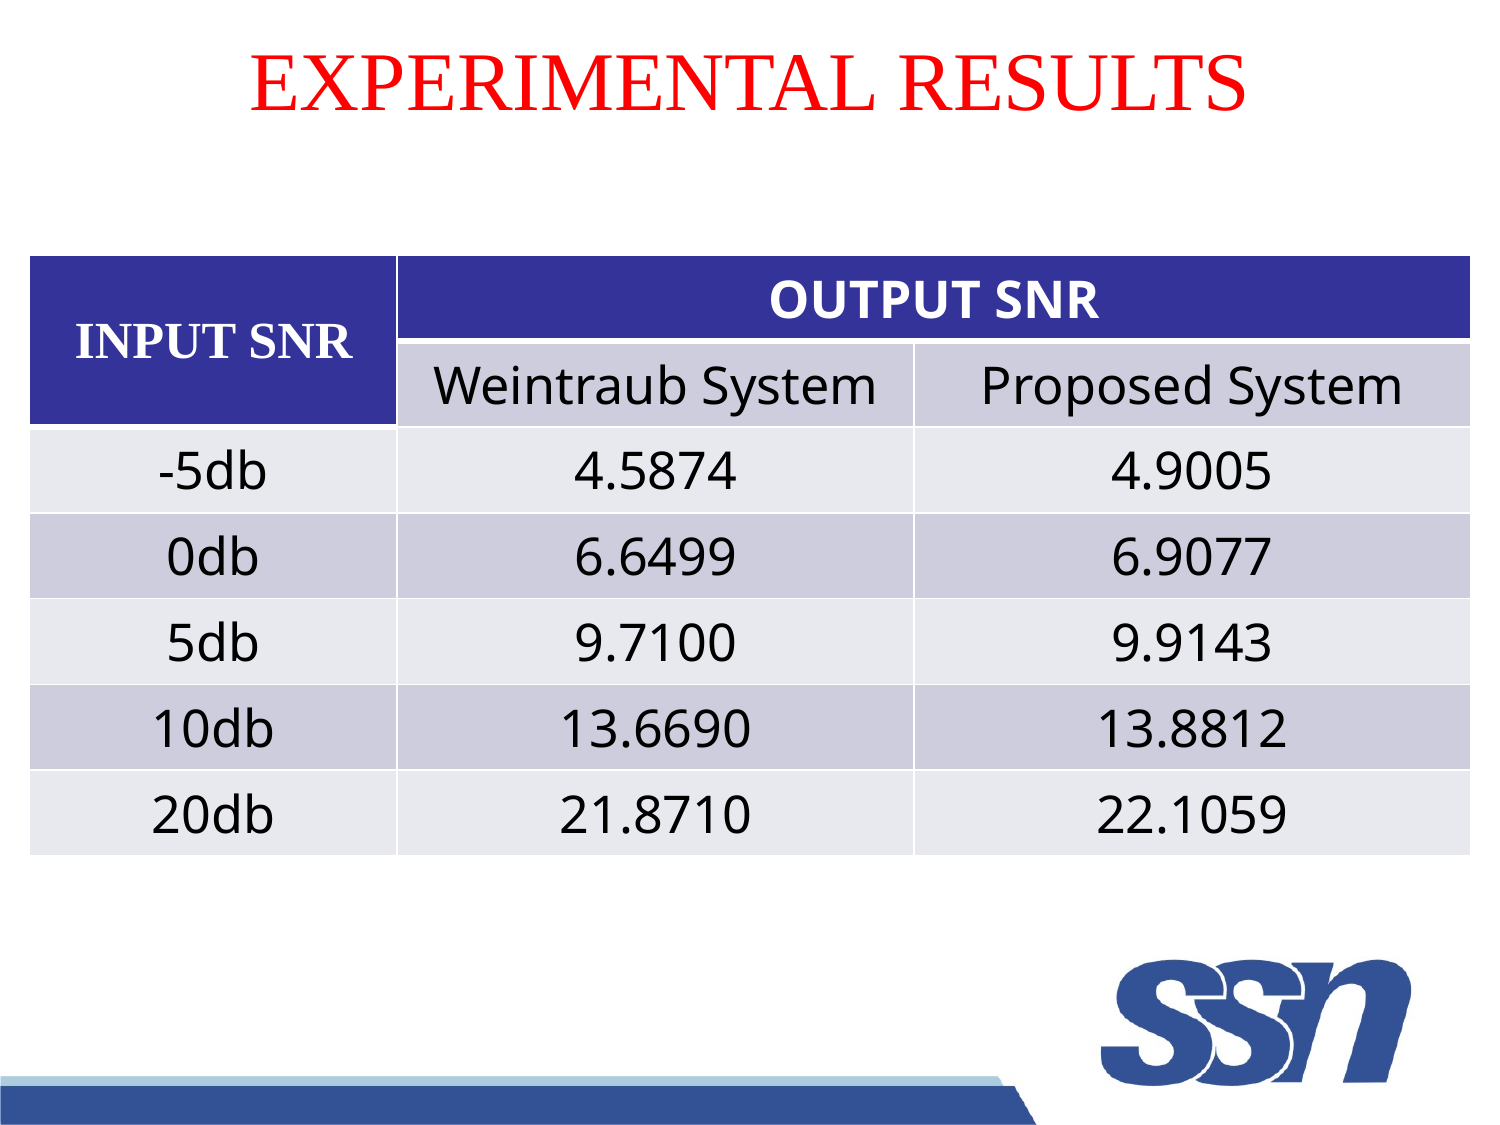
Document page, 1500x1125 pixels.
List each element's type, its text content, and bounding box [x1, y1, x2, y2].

table_header OUTPUT SNR [398, 256, 1470, 338]
table_cell 5db [30, 599, 396, 684]
table_cell Proposed System [915, 344, 1470, 426]
table_cell 0db [30, 514, 396, 598]
table_cell 6.9077 [915, 514, 1470, 598]
table_cell 4.9005 [915, 428, 1470, 512]
table_cell 22.1059 [915, 771, 1470, 855]
table_cell 13.8812 [915, 685, 1470, 769]
table_cell 21.8710 [398, 771, 913, 855]
table_cell -5db [30, 430, 396, 512]
table_cell 6.6499 [398, 514, 913, 598]
table_header INPUT SNR [30, 256, 396, 424]
picture [0, 916, 1475, 1125]
table_cell 10db [30, 685, 396, 769]
table_cell 9.7100 [398, 599, 913, 684]
table_cell Weintraub System [398, 344, 913, 426]
table_cell 13.6690 [398, 685, 913, 769]
title EXPERIMENTAL RESULTS [75, 0, 1425, 172]
table_cell 20db [30, 771, 396, 855]
table_cell 4.5874 [398, 428, 913, 512]
table_cell 9.9143 [915, 599, 1470, 684]
